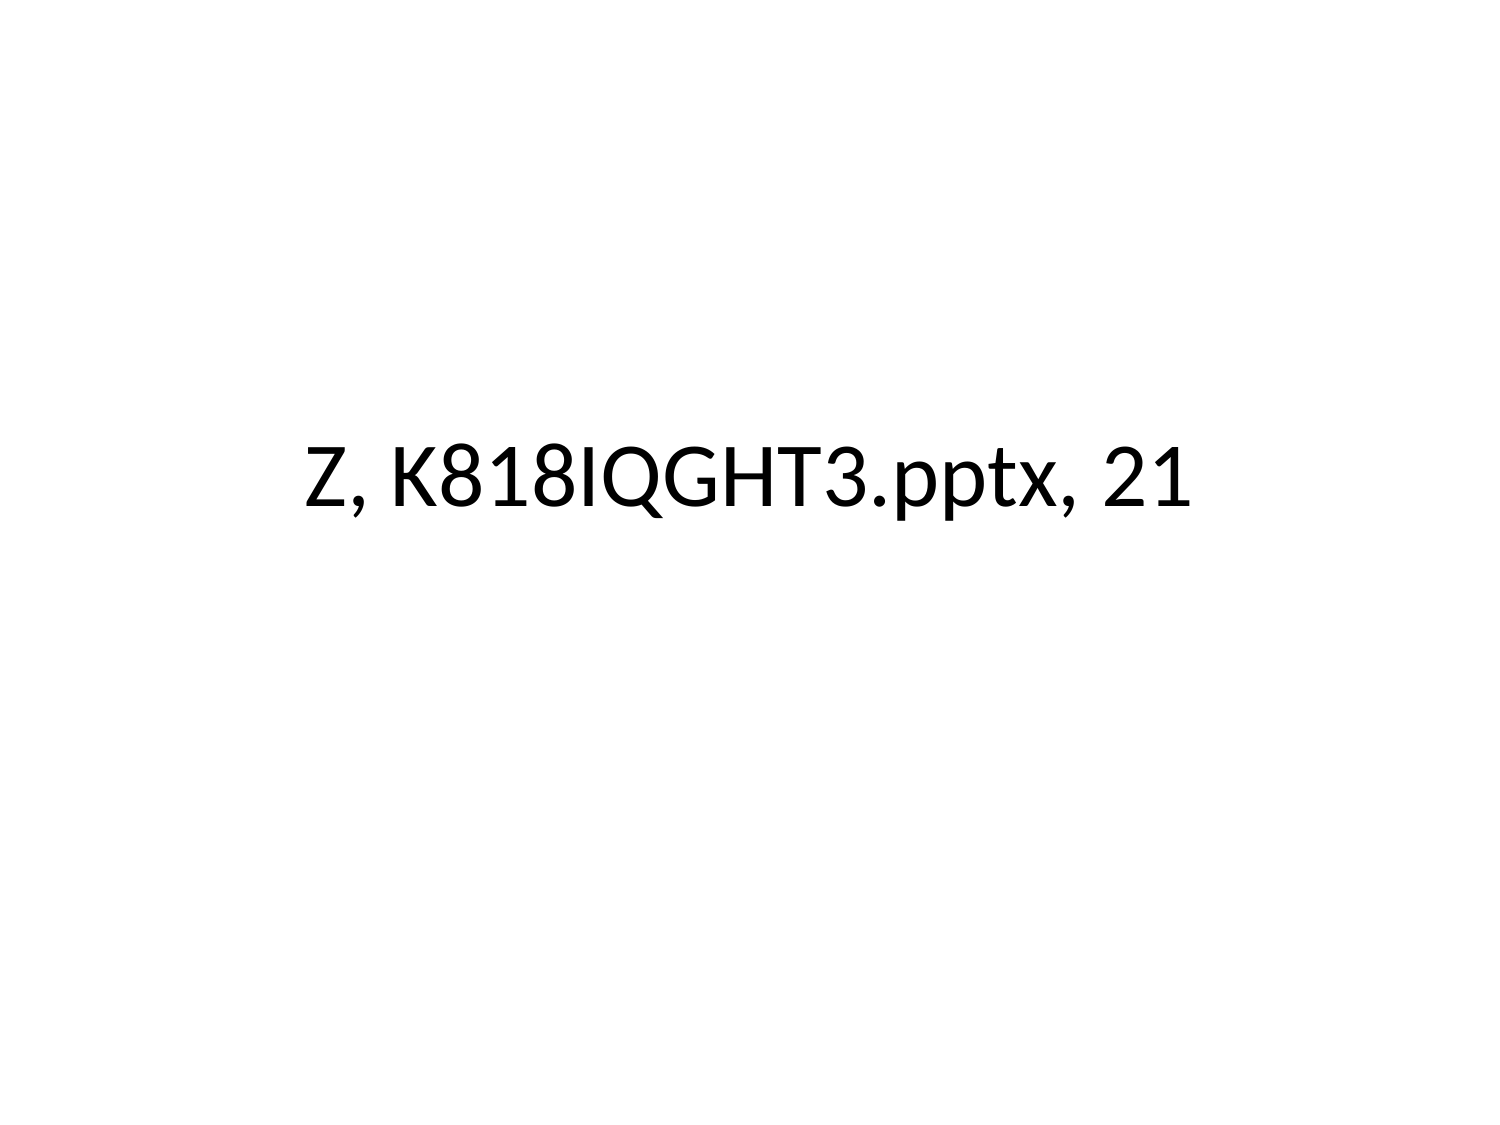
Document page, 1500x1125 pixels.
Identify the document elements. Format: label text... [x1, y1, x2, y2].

title Z, K818IQGHT3.pptx, 21 [112, 349, 1388, 591]
